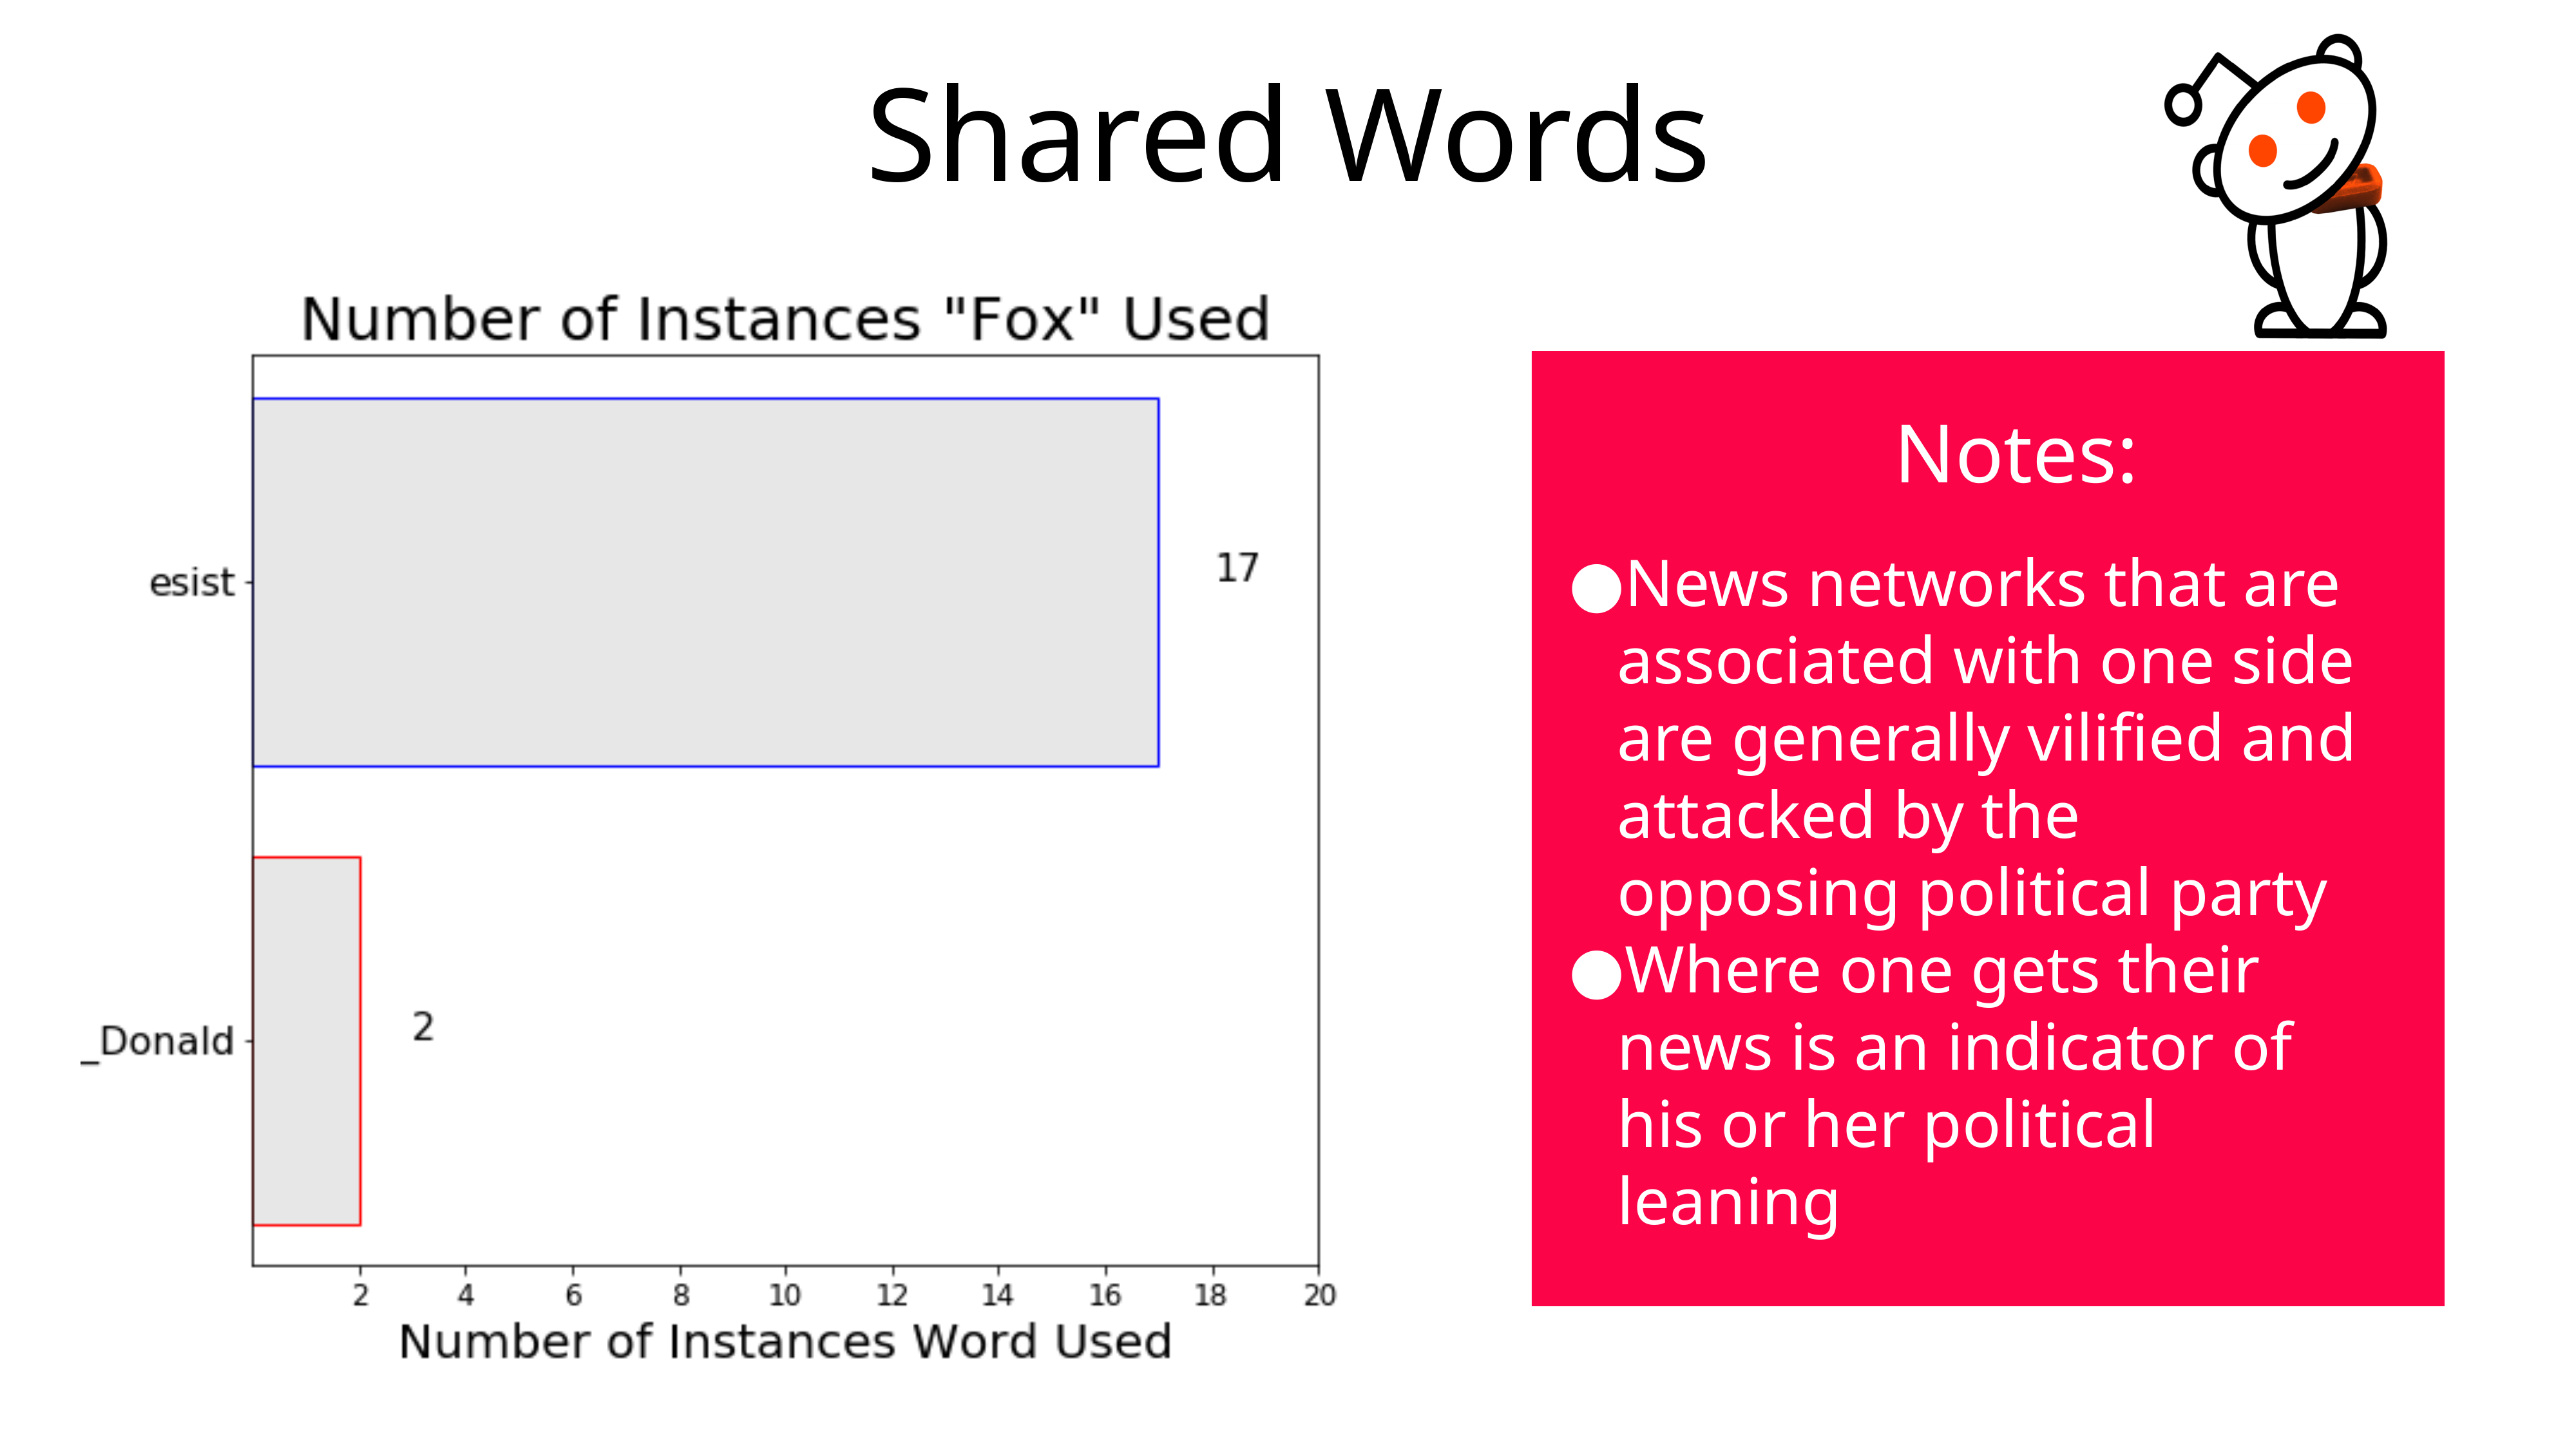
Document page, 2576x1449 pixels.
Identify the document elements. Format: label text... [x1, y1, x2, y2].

text_box Shared Words [435, 43, 2142, 406]
text_box Notes: [1713, 392, 2320, 532]
picture [81, 211, 1457, 1416]
text_box [1531, 351, 2445, 1307]
text_box News networks that are associated with one side are generally vilified and attacked by the opposing political party Where one gets their news is an indicator of his or her political leaning [1559, 532, 2378, 1274]
picture [2158, 21, 2394, 350]
